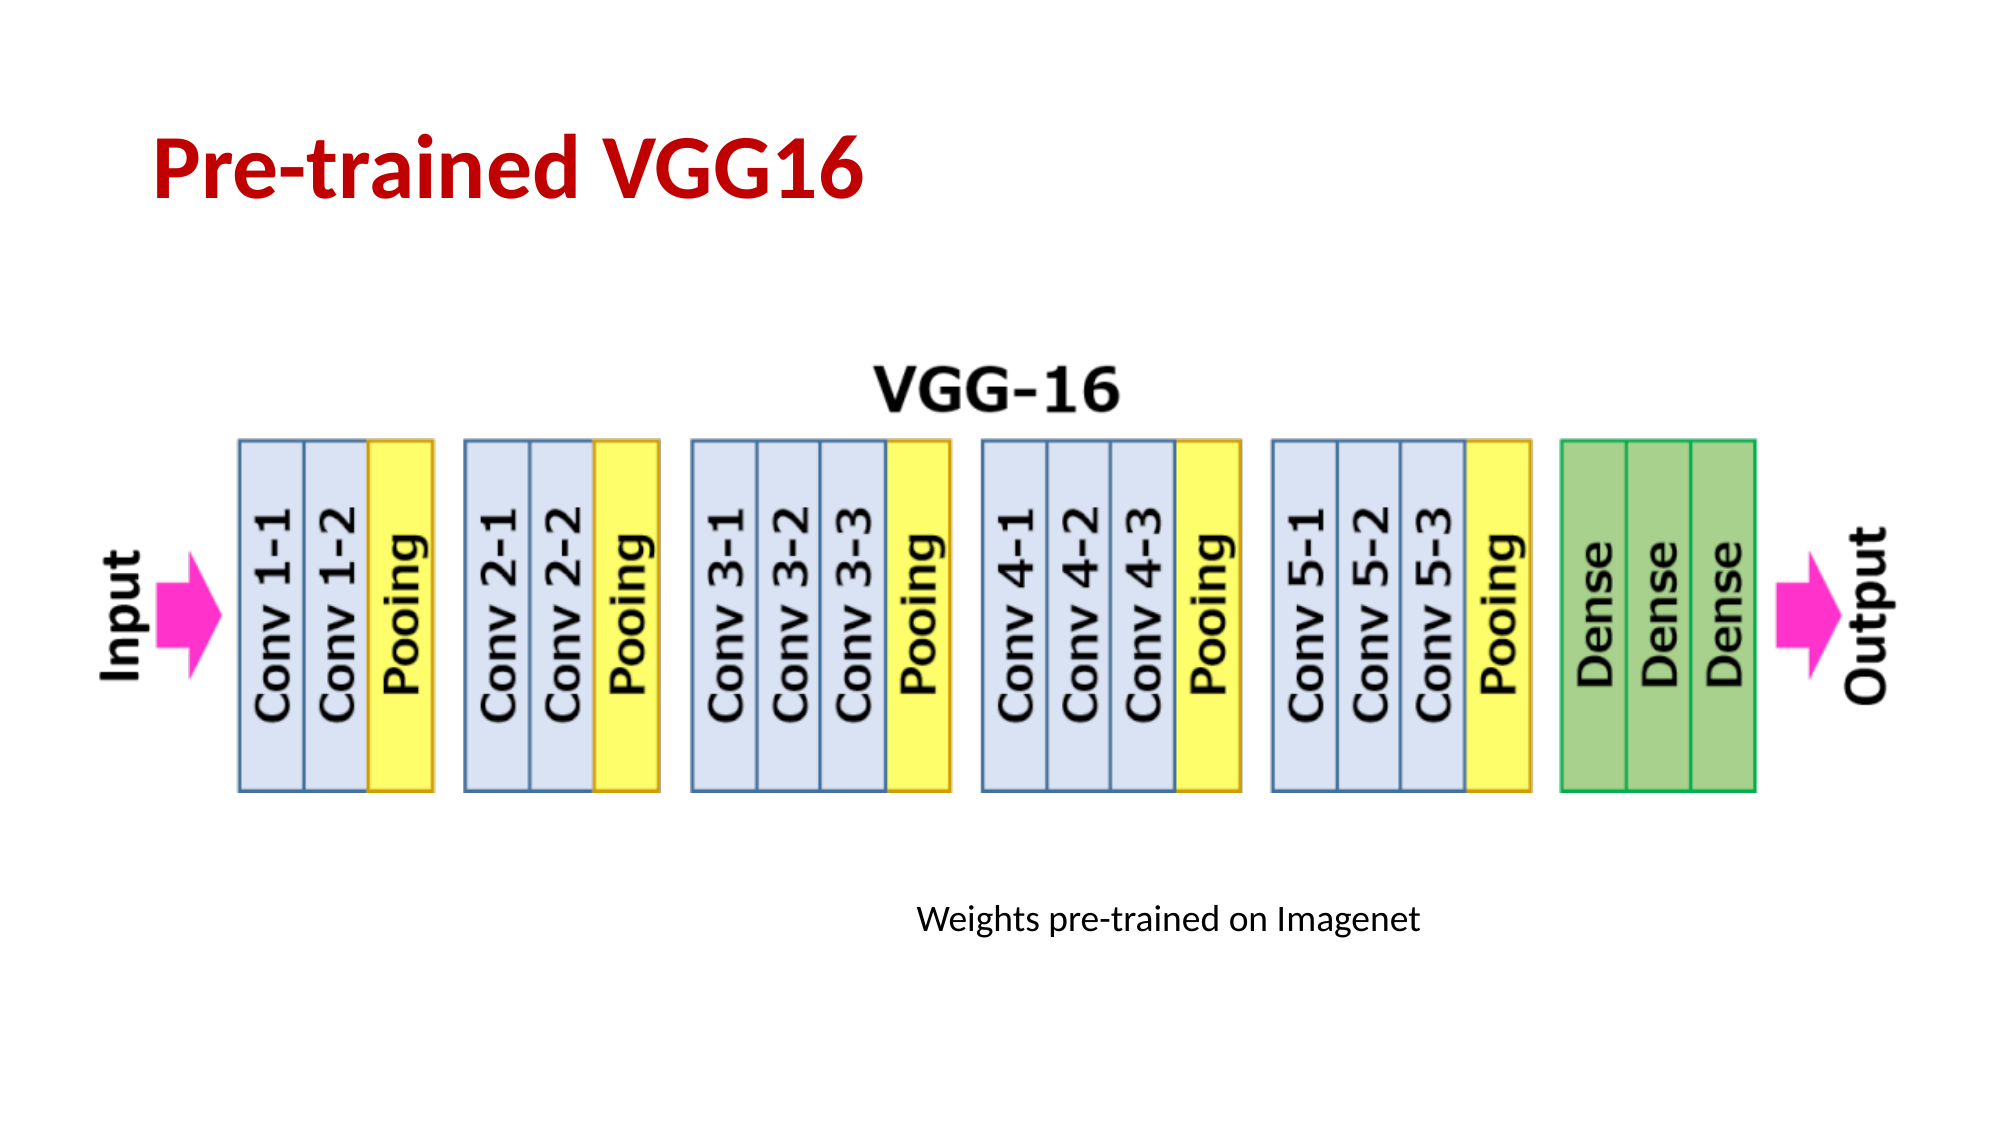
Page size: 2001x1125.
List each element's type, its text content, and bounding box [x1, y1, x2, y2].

picture [62, 332, 1938, 793]
text_box Weights pre-trained on Imagenet [901, 886, 1748, 947]
title Pre-trained VGG16 [137, 59, 1863, 278]
